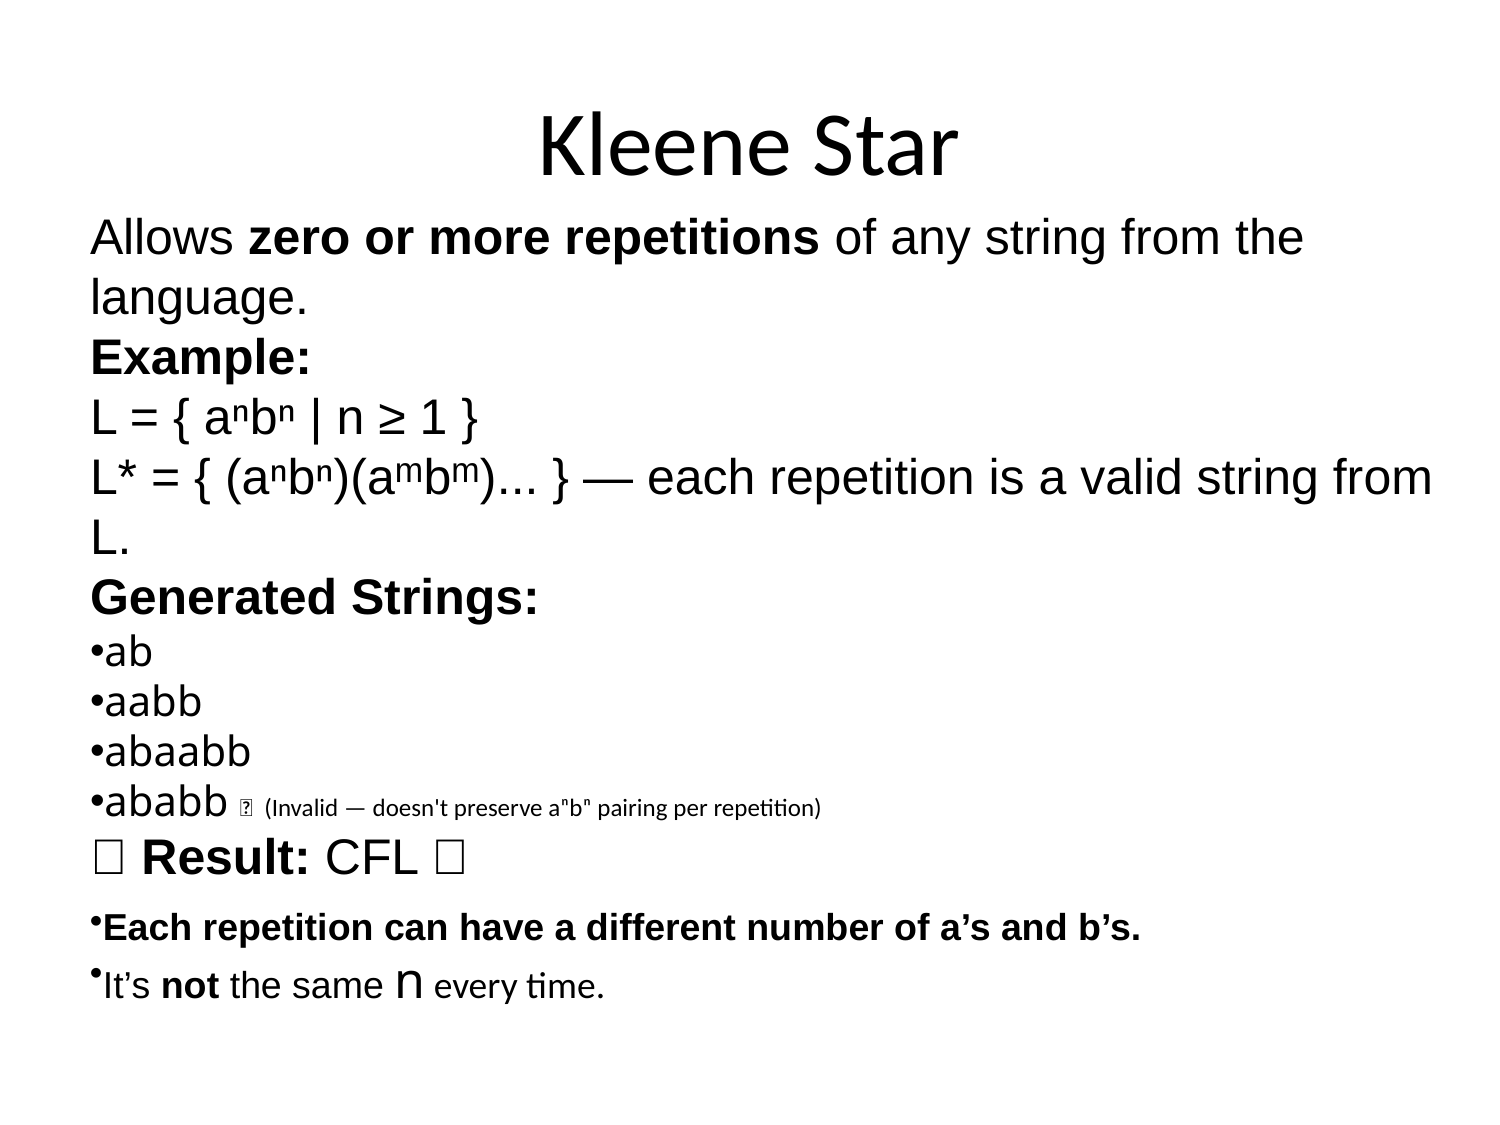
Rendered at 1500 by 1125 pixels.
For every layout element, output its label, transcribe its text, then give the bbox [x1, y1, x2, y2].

text_box Each repetition can have a different number of a’s and b’s. It’s not the same n every time. [74, 895, 1354, 1016]
list Allows zero or more repetitions of any string from the language. Example: L = { aⁿbⁿ | n ≥ 1 } L* = { (aⁿbⁿ)(aᵐbᵐ)... } — each repetition is a valid string from L. Generated Strings: ab aabb abaabb ababb ❌ (Invalid — doesn't preserve aⁿbⁿ pairing per repetition) 🎯 Result: CFL ✅ [75, 197, 1474, 893]
title Kleene Star [75, 45, 1425, 197]
